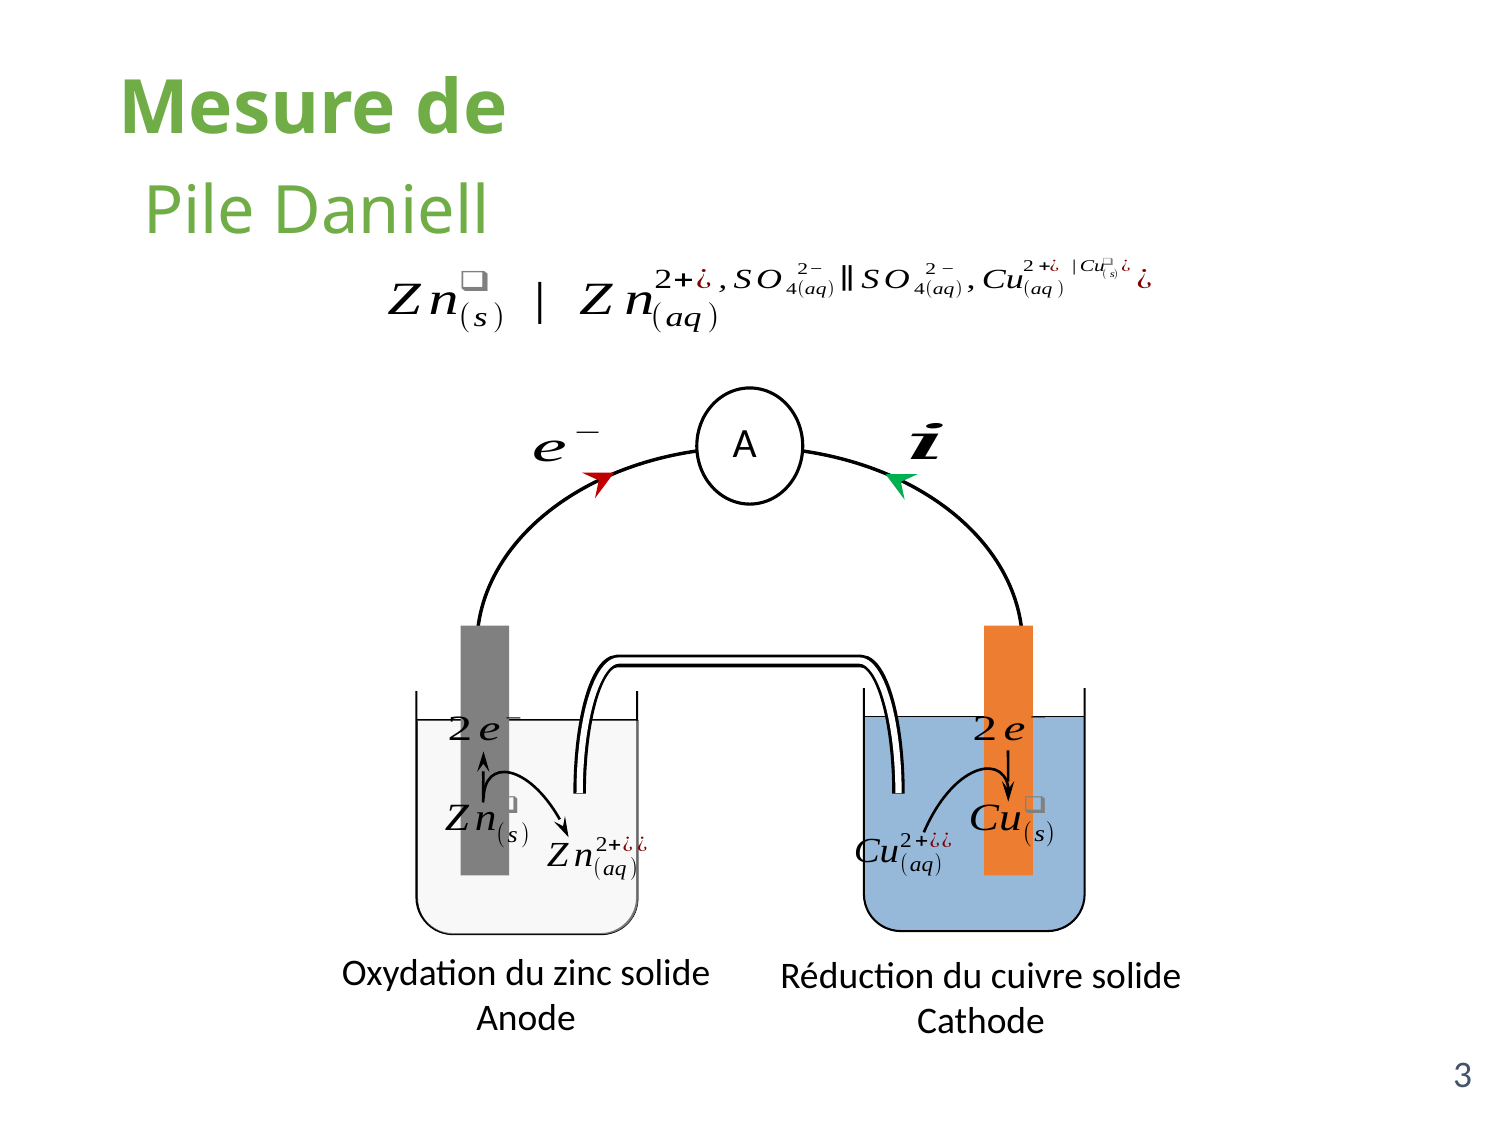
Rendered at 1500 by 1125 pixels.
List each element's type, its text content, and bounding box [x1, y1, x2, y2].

text_box Pile Daniell [128, 163, 1422, 262]
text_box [413, 387, 1087, 935]
text_box [103, 138, 1397, 237]
text_box Réduction du cuivre solide Cathode [765, 943, 1197, 1049]
text_box Oxydation du zinc solide Anode [326, 940, 726, 1046]
slide_number 3 [1149, 1042, 1488, 1103]
